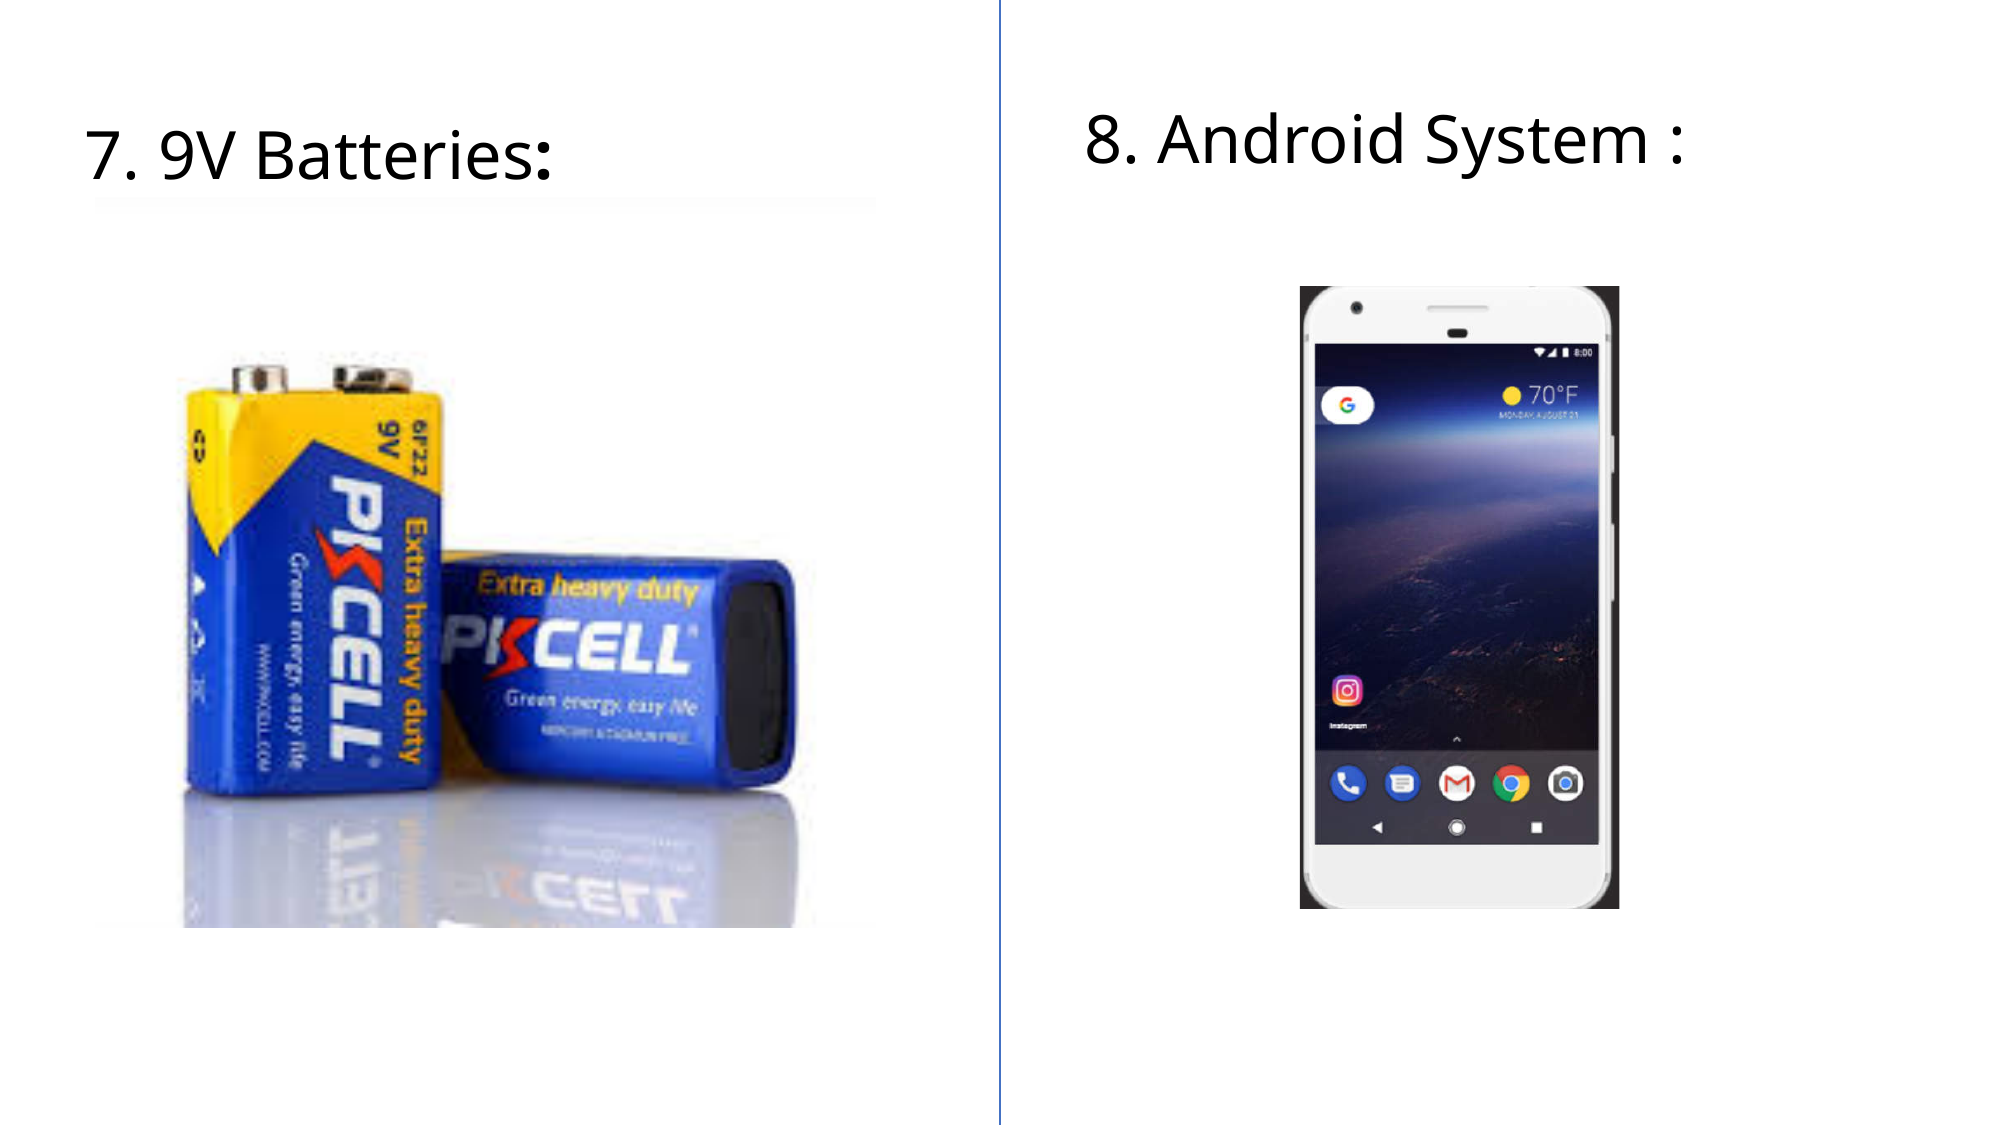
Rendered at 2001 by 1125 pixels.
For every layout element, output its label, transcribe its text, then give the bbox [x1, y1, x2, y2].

picture [95, 197, 876, 928]
text_box 8. Android System : [1069, 89, 1931, 265]
picture [1299, 286, 1620, 909]
title 7. 9V Batteries: [69, 49, 999, 267]
title 7. 9V Batteries: [1001, 49, 1863, 267]
